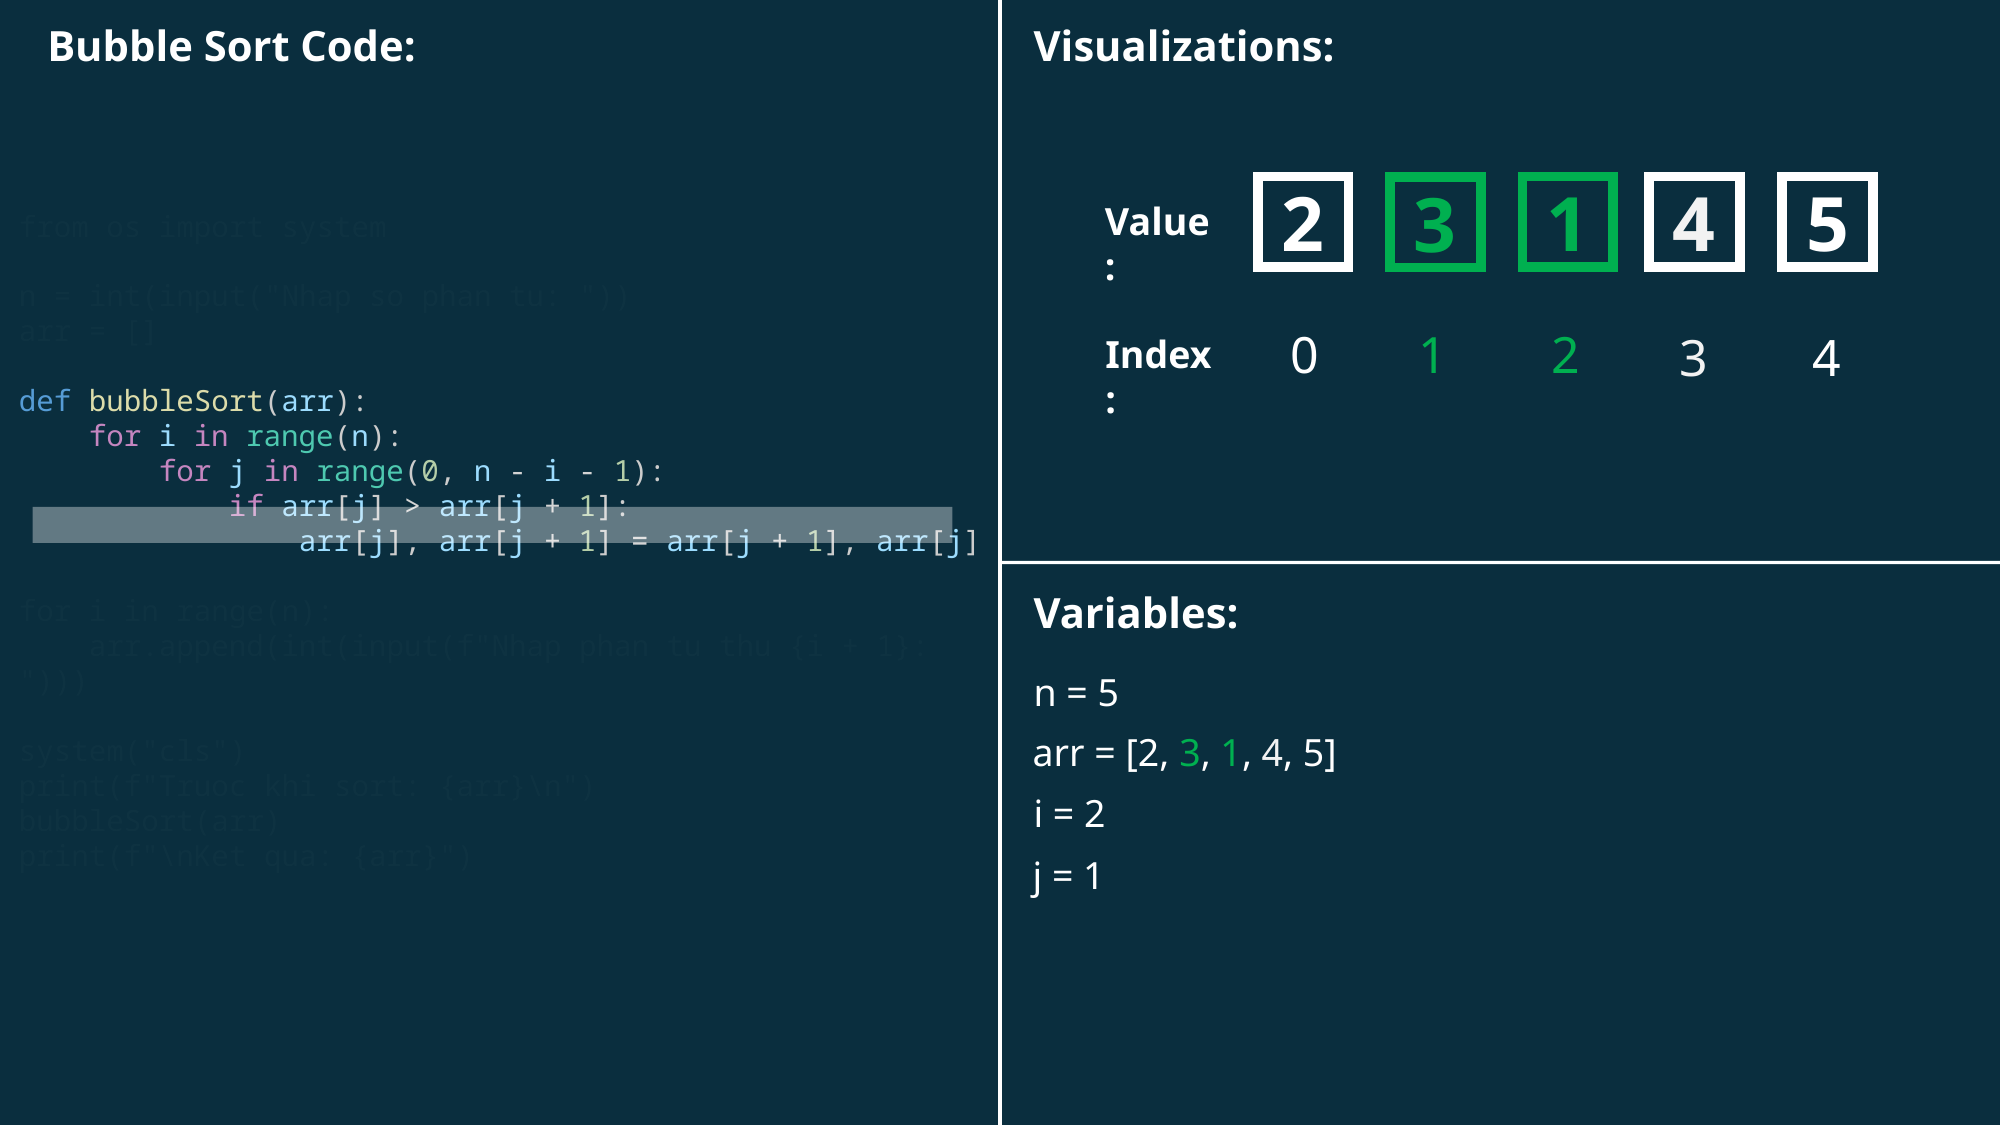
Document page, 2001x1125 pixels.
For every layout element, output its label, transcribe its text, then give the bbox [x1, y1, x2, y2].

text_box 4 [1647, 175, 1741, 269]
text_box 4 [1797, 318, 1858, 394]
text_box Index: [1090, 323, 1235, 429]
text_box 3 [1388, 175, 1482, 269]
text_box Bubble Sort Code: [32, 11, 514, 77]
text_box 0 [1275, 316, 1336, 391]
text_box Variables: [1018, 579, 1500, 644]
text_box 5 [1781, 175, 1875, 269]
text_box [31, 505, 954, 544]
text_box 2 [1256, 175, 1350, 269]
text_box 1 [1521, 175, 1615, 269]
text_box j = 1 [1017, 844, 1370, 905]
text_box n = 5 [1018, 661, 1371, 721]
text_box 2 [1536, 316, 1597, 391]
text_box from os import system n = int(input("Nhap so phan tu: ")) arr = [] def bubbleSort(arr): for i in range(n): for j in range(0, n - i - 1): if arr[j] > arr[j + 1]: arr[j], arr[j + 1] = arr[j + 1], arr[j] for i in range(n): arr.append(int(input(f"Nhap phan tu thu {i + 1}: "))) system("cls") print(f"Truoc khi sort: {arr}\n") bubbleSort(arr) print(f"\nKet qua: {arr}") [0, 0, 998, 1125]
text_box 3 [1664, 318, 1725, 394]
text_box Value: [1090, 190, 1235, 296]
text_box Visualizations: [1018, 11, 1500, 77]
text_box i = 2 [1018, 783, 1371, 843]
text_box 1 [1403, 316, 1464, 391]
text_box arr = [2, 3, 1, 4, 5] [1017, 721, 1370, 782]
